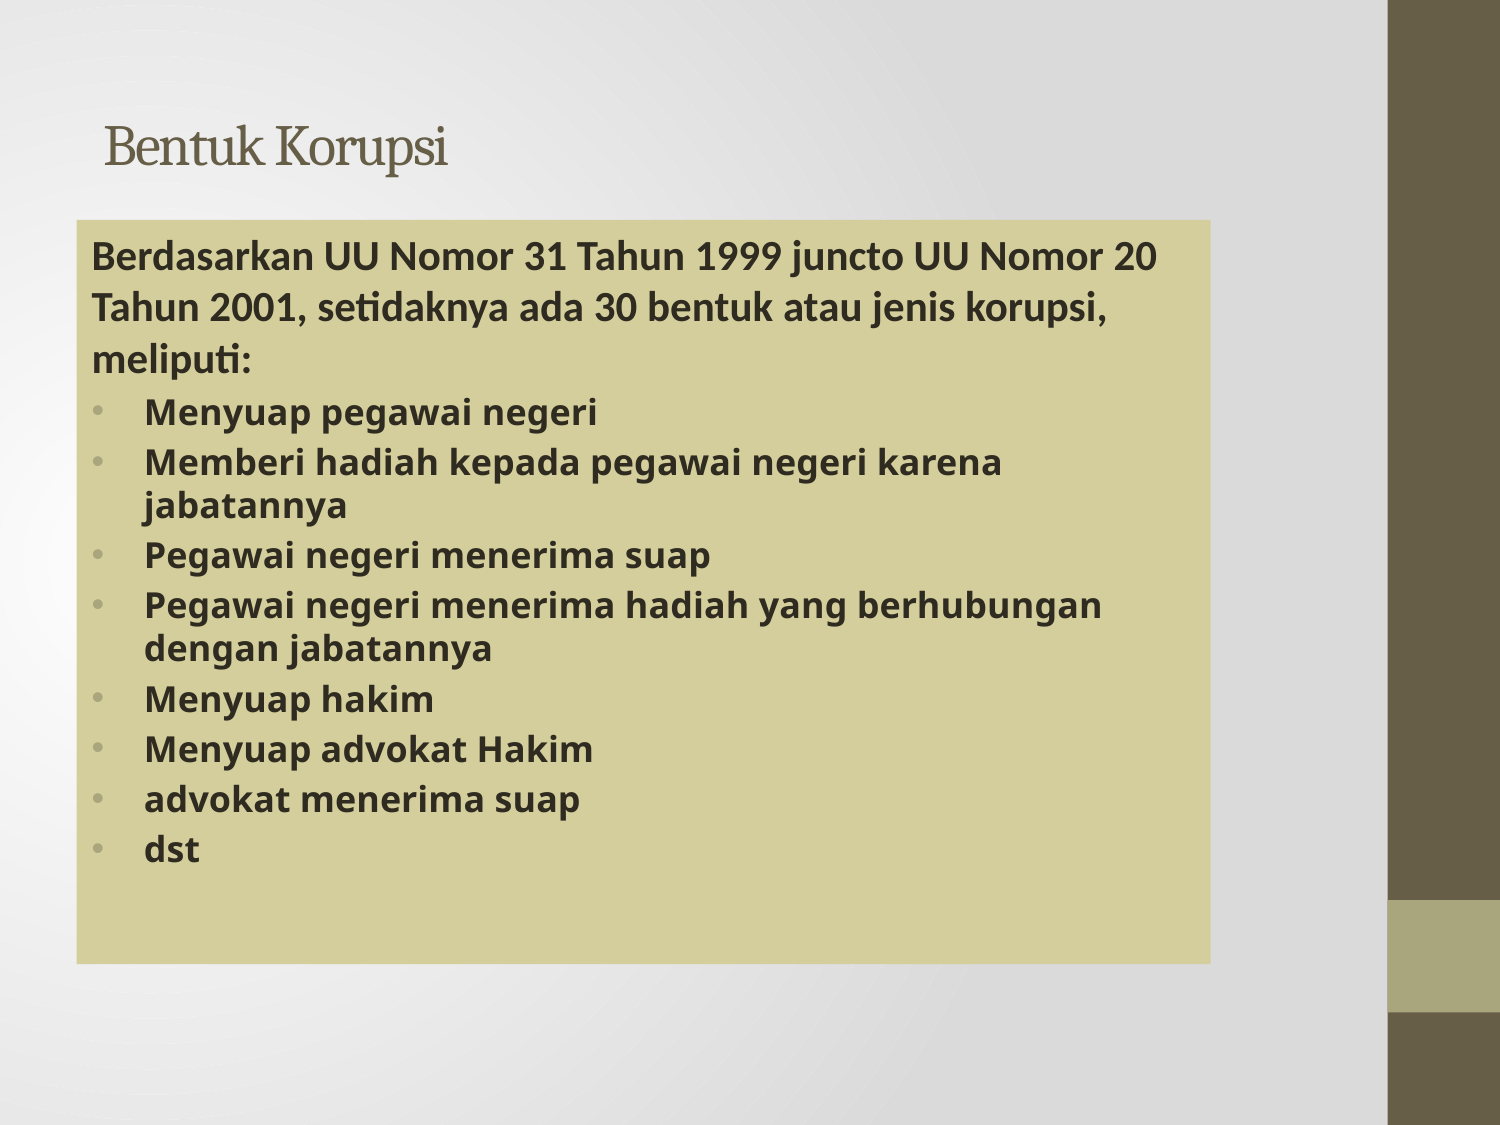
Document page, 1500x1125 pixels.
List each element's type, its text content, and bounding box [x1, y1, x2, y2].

subtitle Berdasarkan UU Nomor 31 Tahun 1999 juncto UU Nomor 20 Tahun 2001, setidaknya ada 30 bentuk atau jenis korupsi, meliputi: Menyuap pegawai negeri Memberi hadiah kepada pegawai negeri karena jabatannya Pegawai negeri menerima suap Pegawai negeri menerima hadiah yang berhubungan dengan jabatannya Menyuap hakim Menyuap advokat Hakim advokat menerima suap dst [76, 219, 1211, 965]
title Bentuk Korupsi [88, 78, 668, 185]
